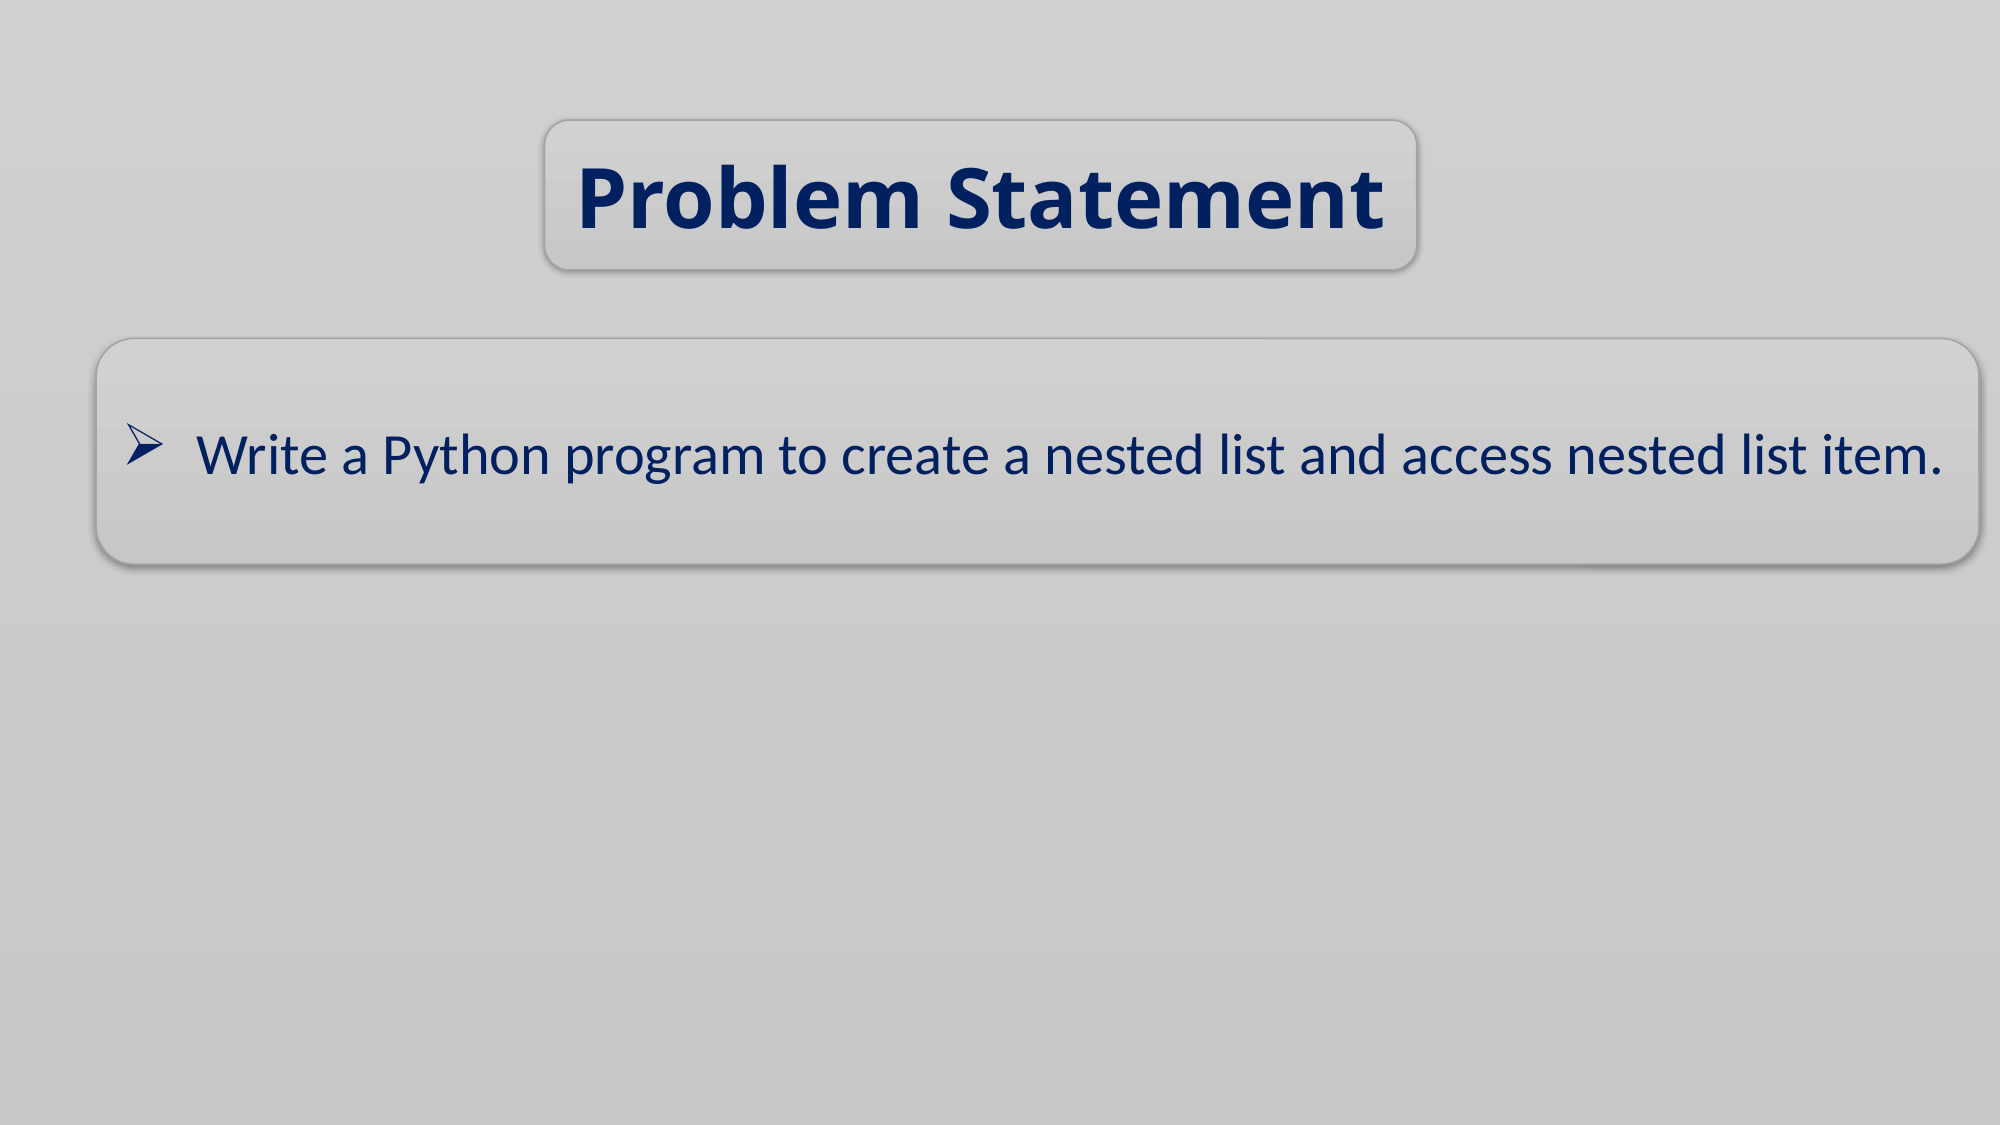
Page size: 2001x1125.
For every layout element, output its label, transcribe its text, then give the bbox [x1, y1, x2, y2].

text_box Problem Statement [543, 119, 1418, 271]
text_box Write a Python program to create a nested list and access nested list item. [95, 337, 1980, 565]
